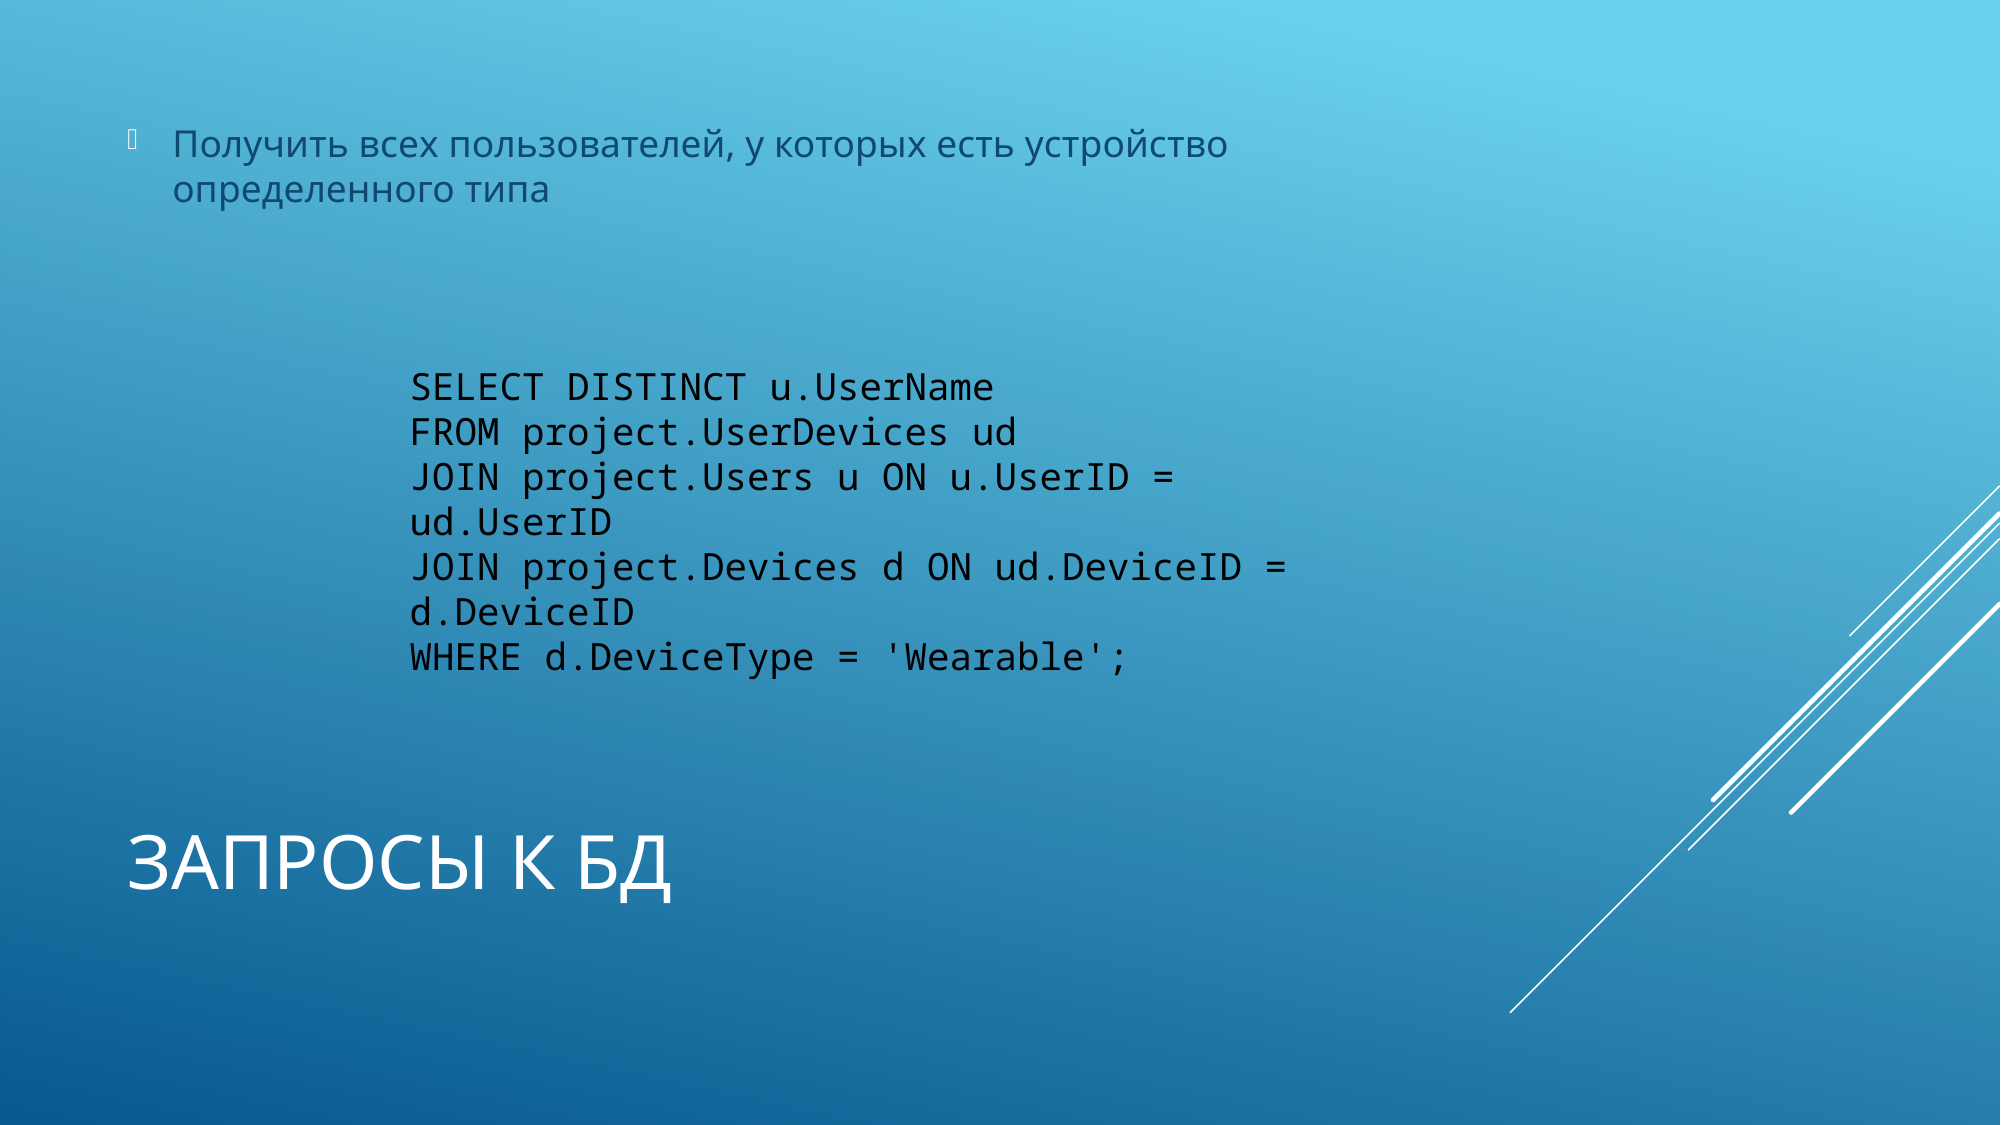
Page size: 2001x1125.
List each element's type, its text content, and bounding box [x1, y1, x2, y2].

list Получить всех пользователей, у которых есть устройство определенного типа [112, 112, 1513, 218]
text_box SELECT DISTINCT u.UserName FROM project.UserDevices ud JOIN project.Users u ON u.UserID = ud.UserID JOIN project.Devices d ON ud.DeviceID = d.DeviceID WHERE d.DeviceType = 'Wearable'; [394, 355, 1397, 686]
title Запросы к БД [112, 736, 1513, 984]
